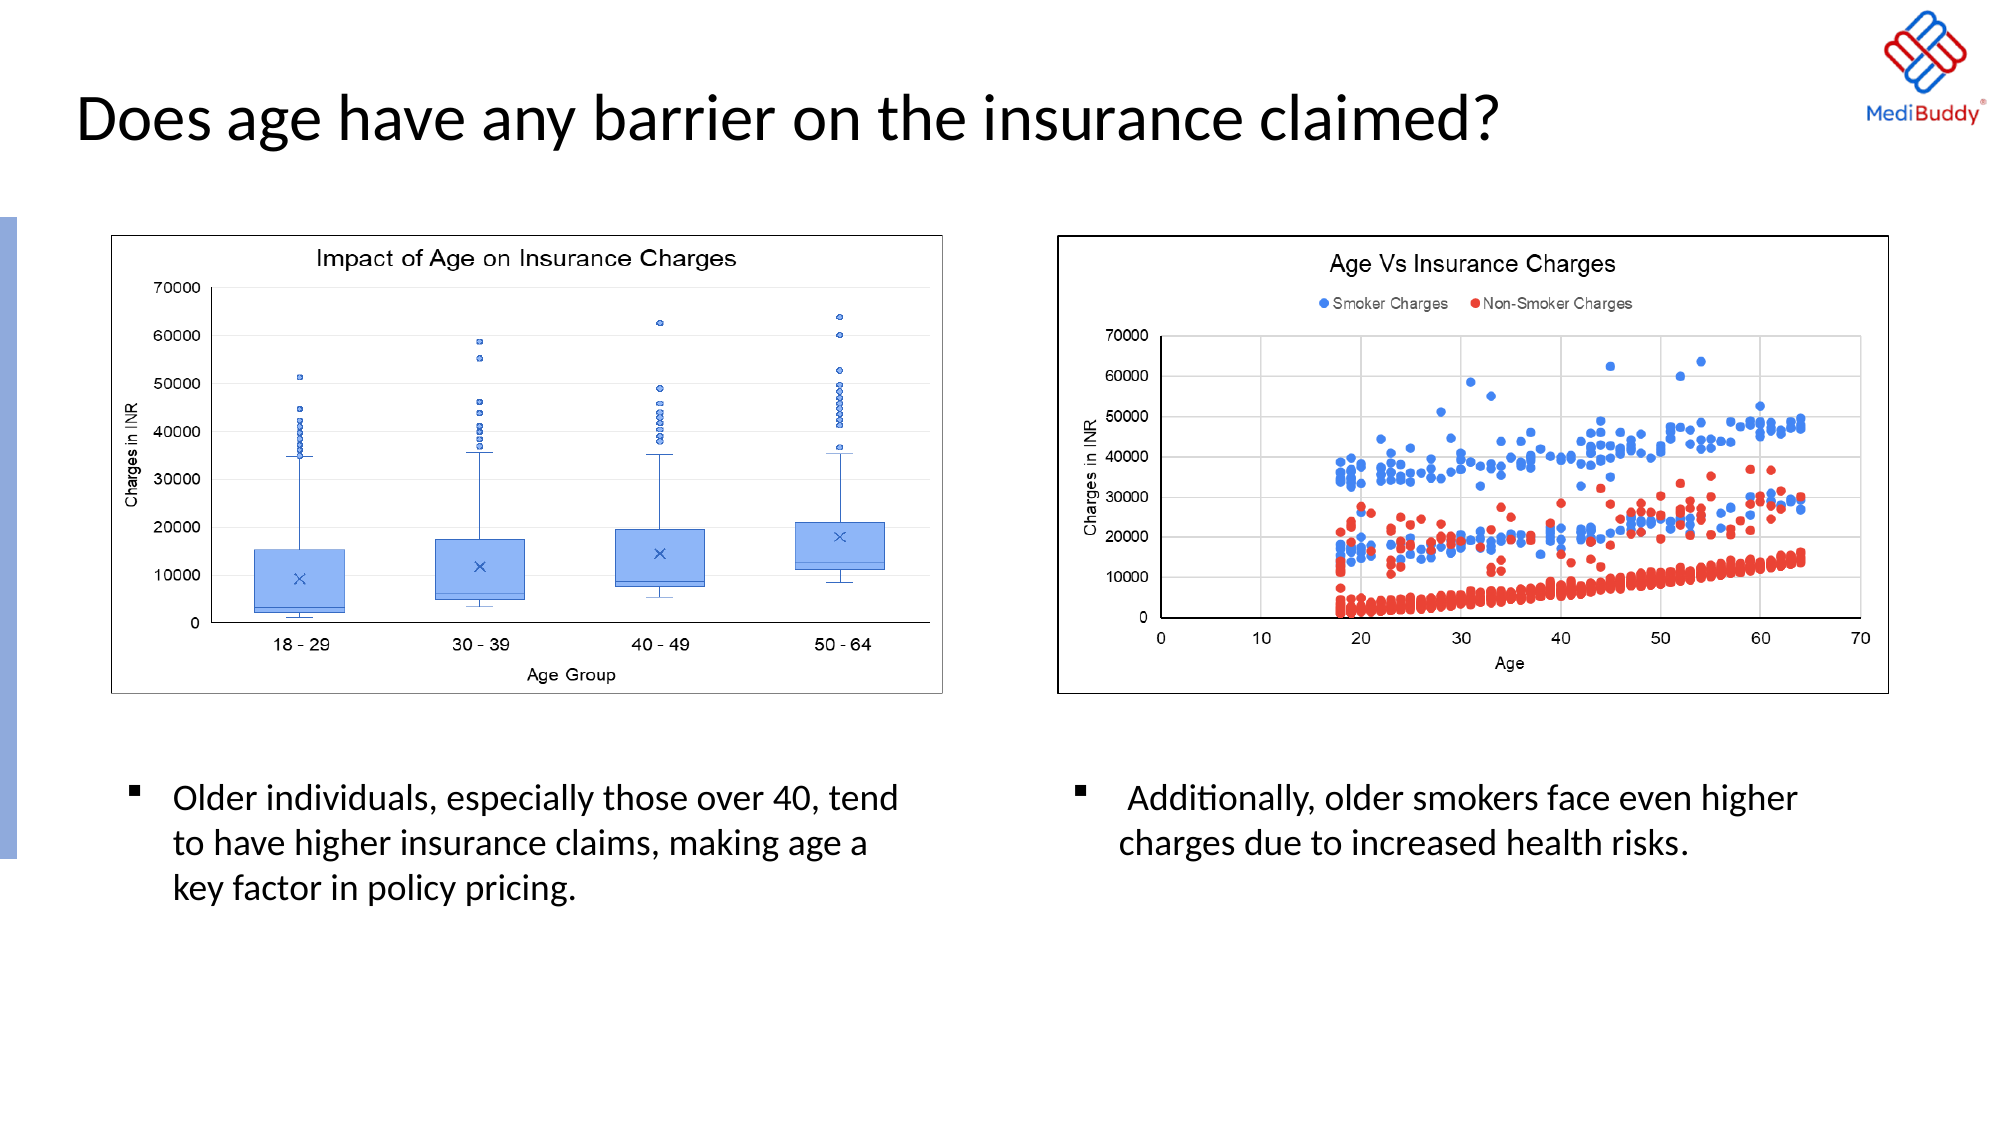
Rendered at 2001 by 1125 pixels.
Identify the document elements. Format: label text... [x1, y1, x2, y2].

text_box [0, 217, 17, 859]
picture [111, 235, 943, 694]
text_box Does age have any barrier on the insurance claimed? [61, 66, 1787, 162]
text_box Older individuals, especially those over 40, tend to have higher insurance claims, making age a key factor in policy pricing. [111, 765, 943, 916]
picture [1848, 0, 2000, 134]
text_box Additionally, older smokers face even higher charges due to increased health risks. [1057, 765, 1889, 871]
picture [1057, 235, 1889, 694]
